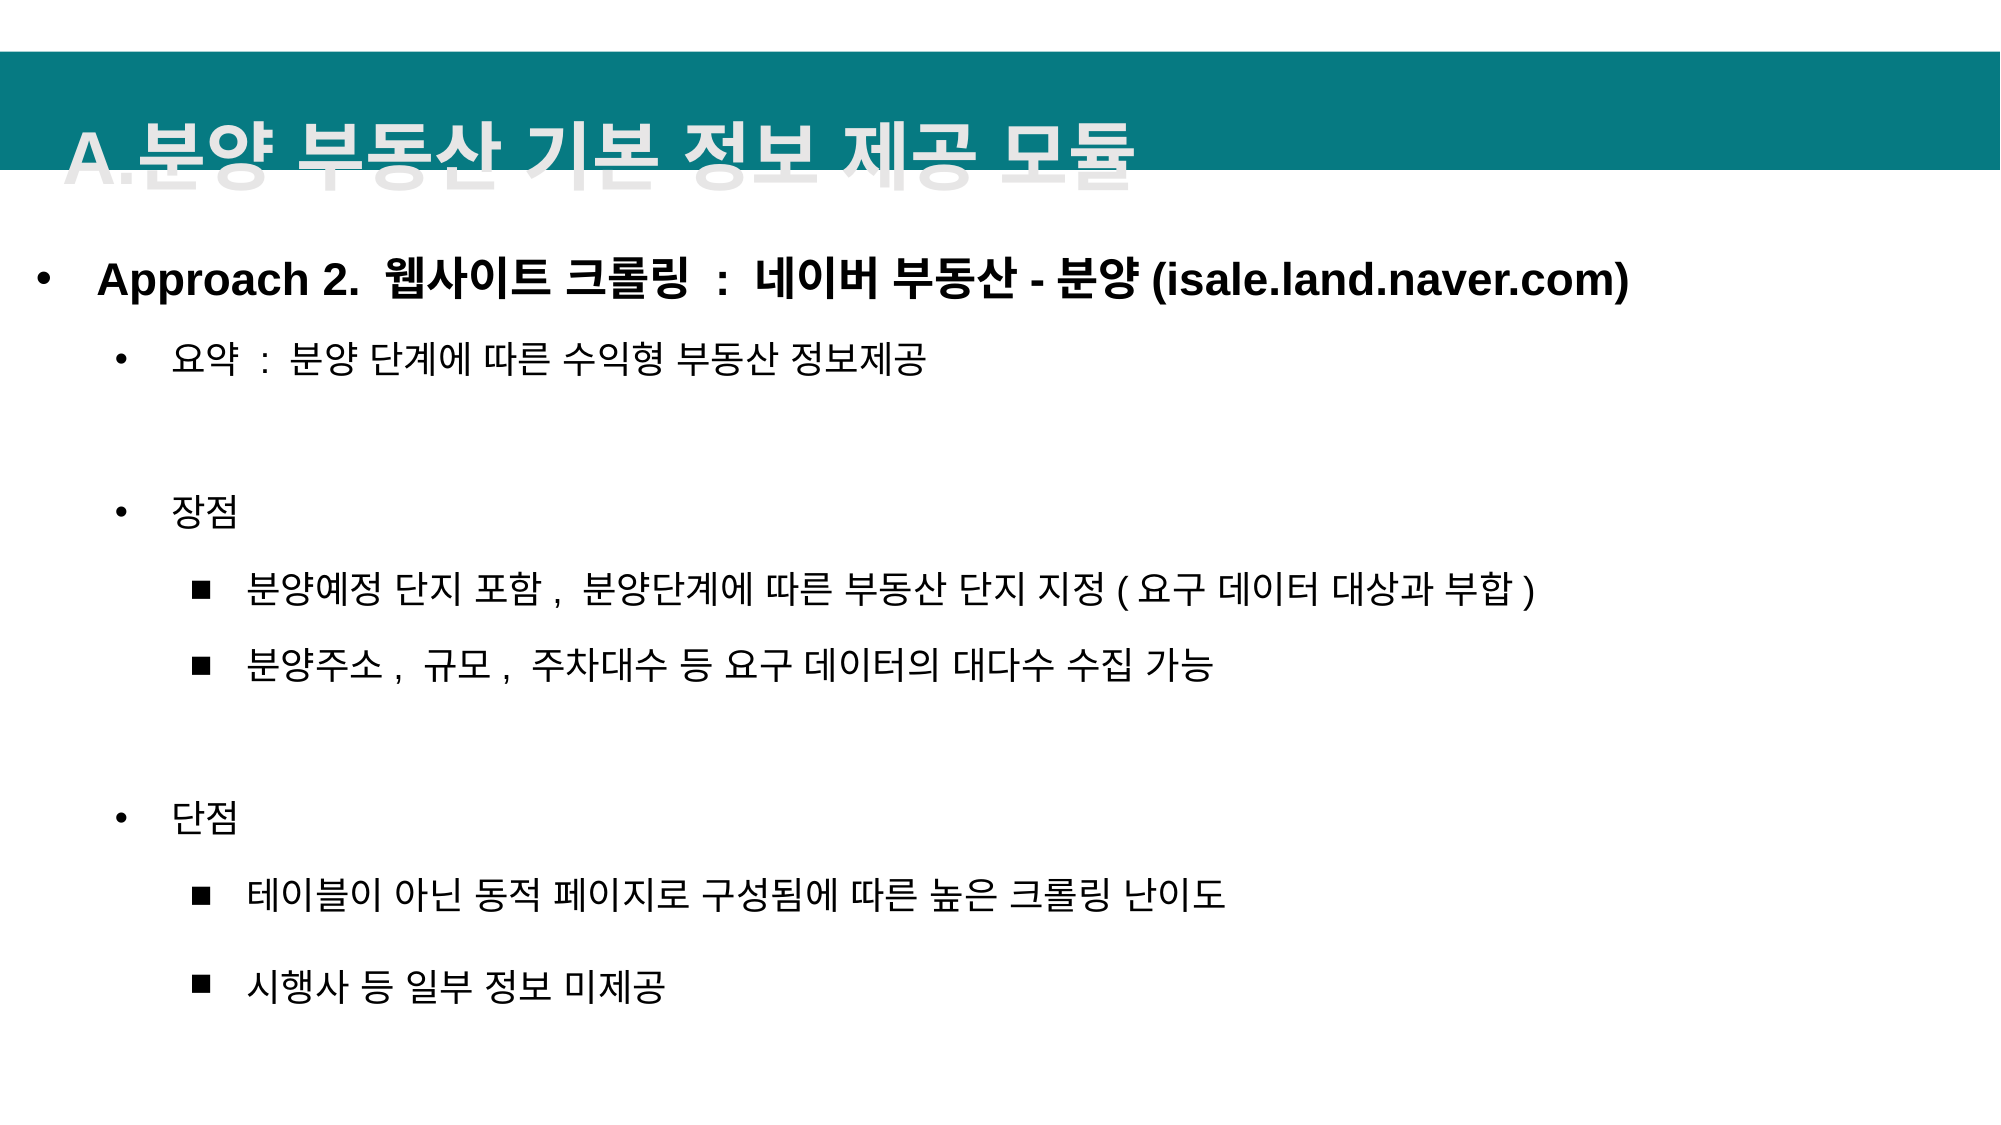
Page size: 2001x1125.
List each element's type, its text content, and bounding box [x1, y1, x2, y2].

text_box 분양 부동산 기본 정보 제공 모듈 [47, 56, 1783, 207]
text_box [0, 51, 2000, 170]
text_box Approach 2. 웹사이트 크롤링 : 네이버 부동산-분양(isale.land.naver.com) 요약 : 분양 단계에 따른 수익형 부동산 정보제공 장점 분양예정 단지 포함, 분양단계에 따른 부동산 단지 지정(요구 데이터 대상과 부합) 분양주소, 규모, 주차대수 등 요구 데이터의 대다수 수집 가능 단점 테이블이 아닌 동적 페이지로 구성됨에 따른 높은 크롤링 난이도 시행사 등 일부 정보 미제공 [6, 203, 2000, 1115]
